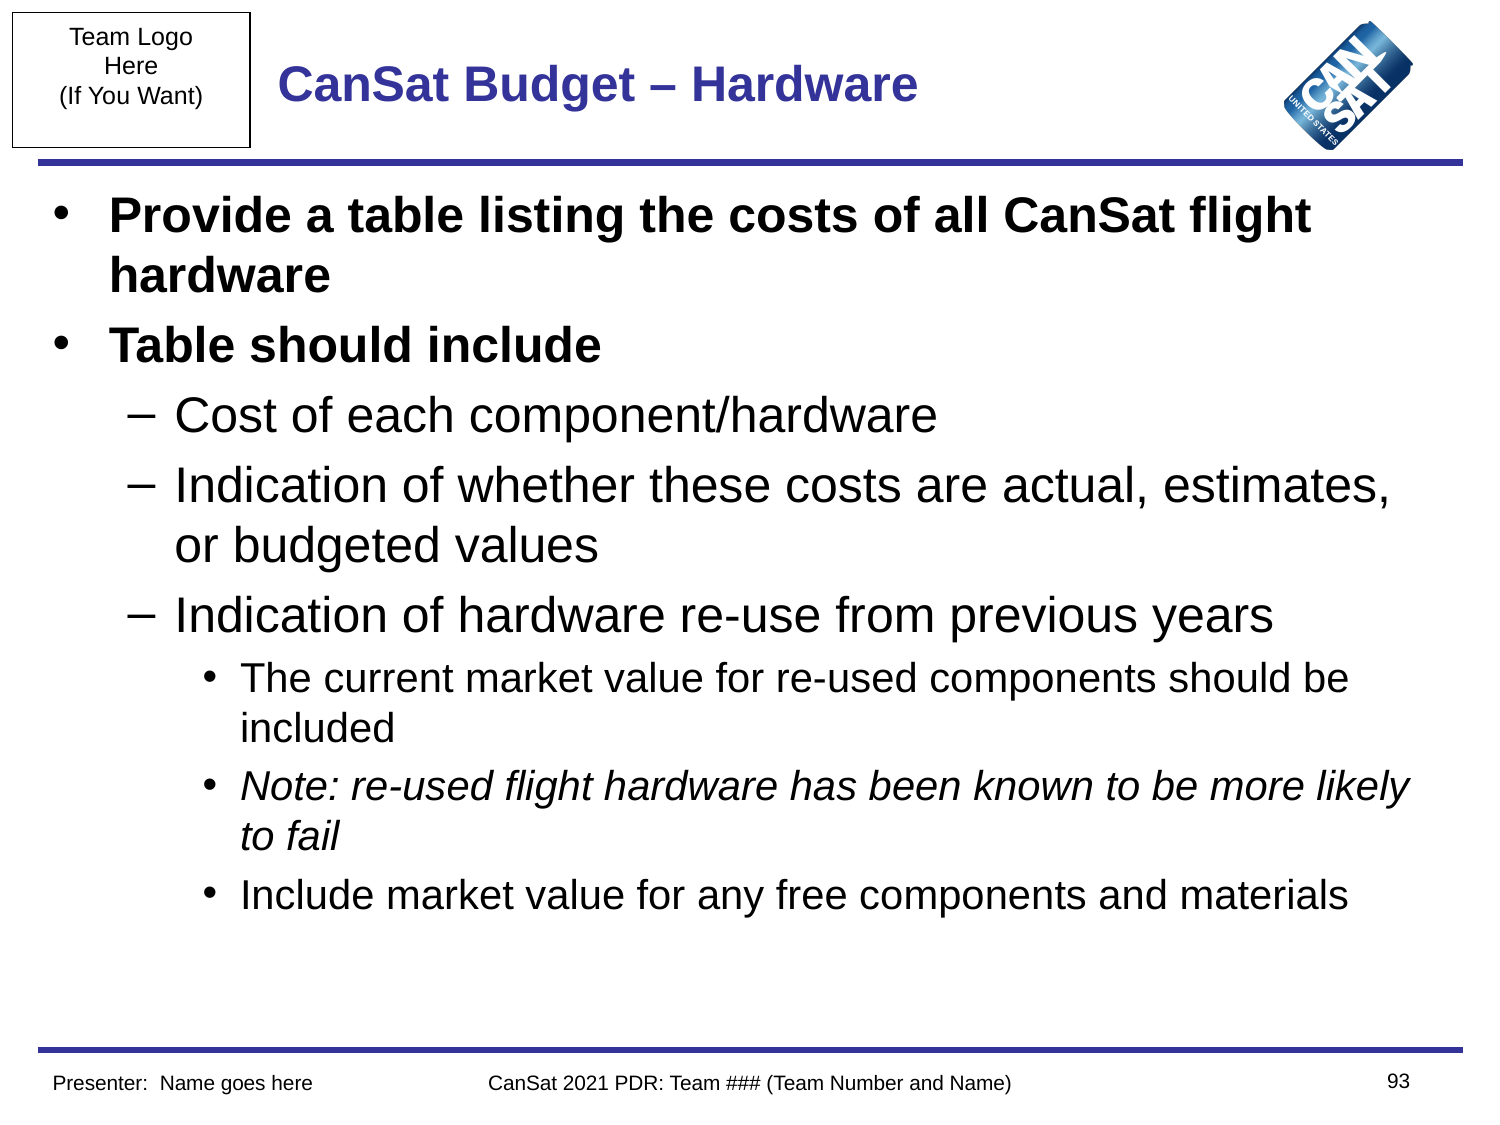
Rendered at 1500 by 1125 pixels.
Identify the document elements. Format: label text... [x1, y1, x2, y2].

picture [1284, 21, 1413, 150]
footer CanSat 2021 PDR: Team ### (Team Number and Name) [450, 1062, 1050, 1103]
slide_number ‹#› [1312, 1059, 1425, 1100]
list Provide a table listing the costs of all CanSat flight hardware Table should include Cost of each component/hardware Indication of whether these costs are actual, estimates, or budgeted values Indication of hardware re-use from previous years The current market value for re-used components should be included Note: re-used flight hardware has been known to be more likely to fail Include market value for any free components and materials [37, 174, 1463, 1025]
text_box Presenter: Name goes here [37, 1062, 413, 1103]
title CanSat Budget – Hardware [262, 12, 1238, 150]
